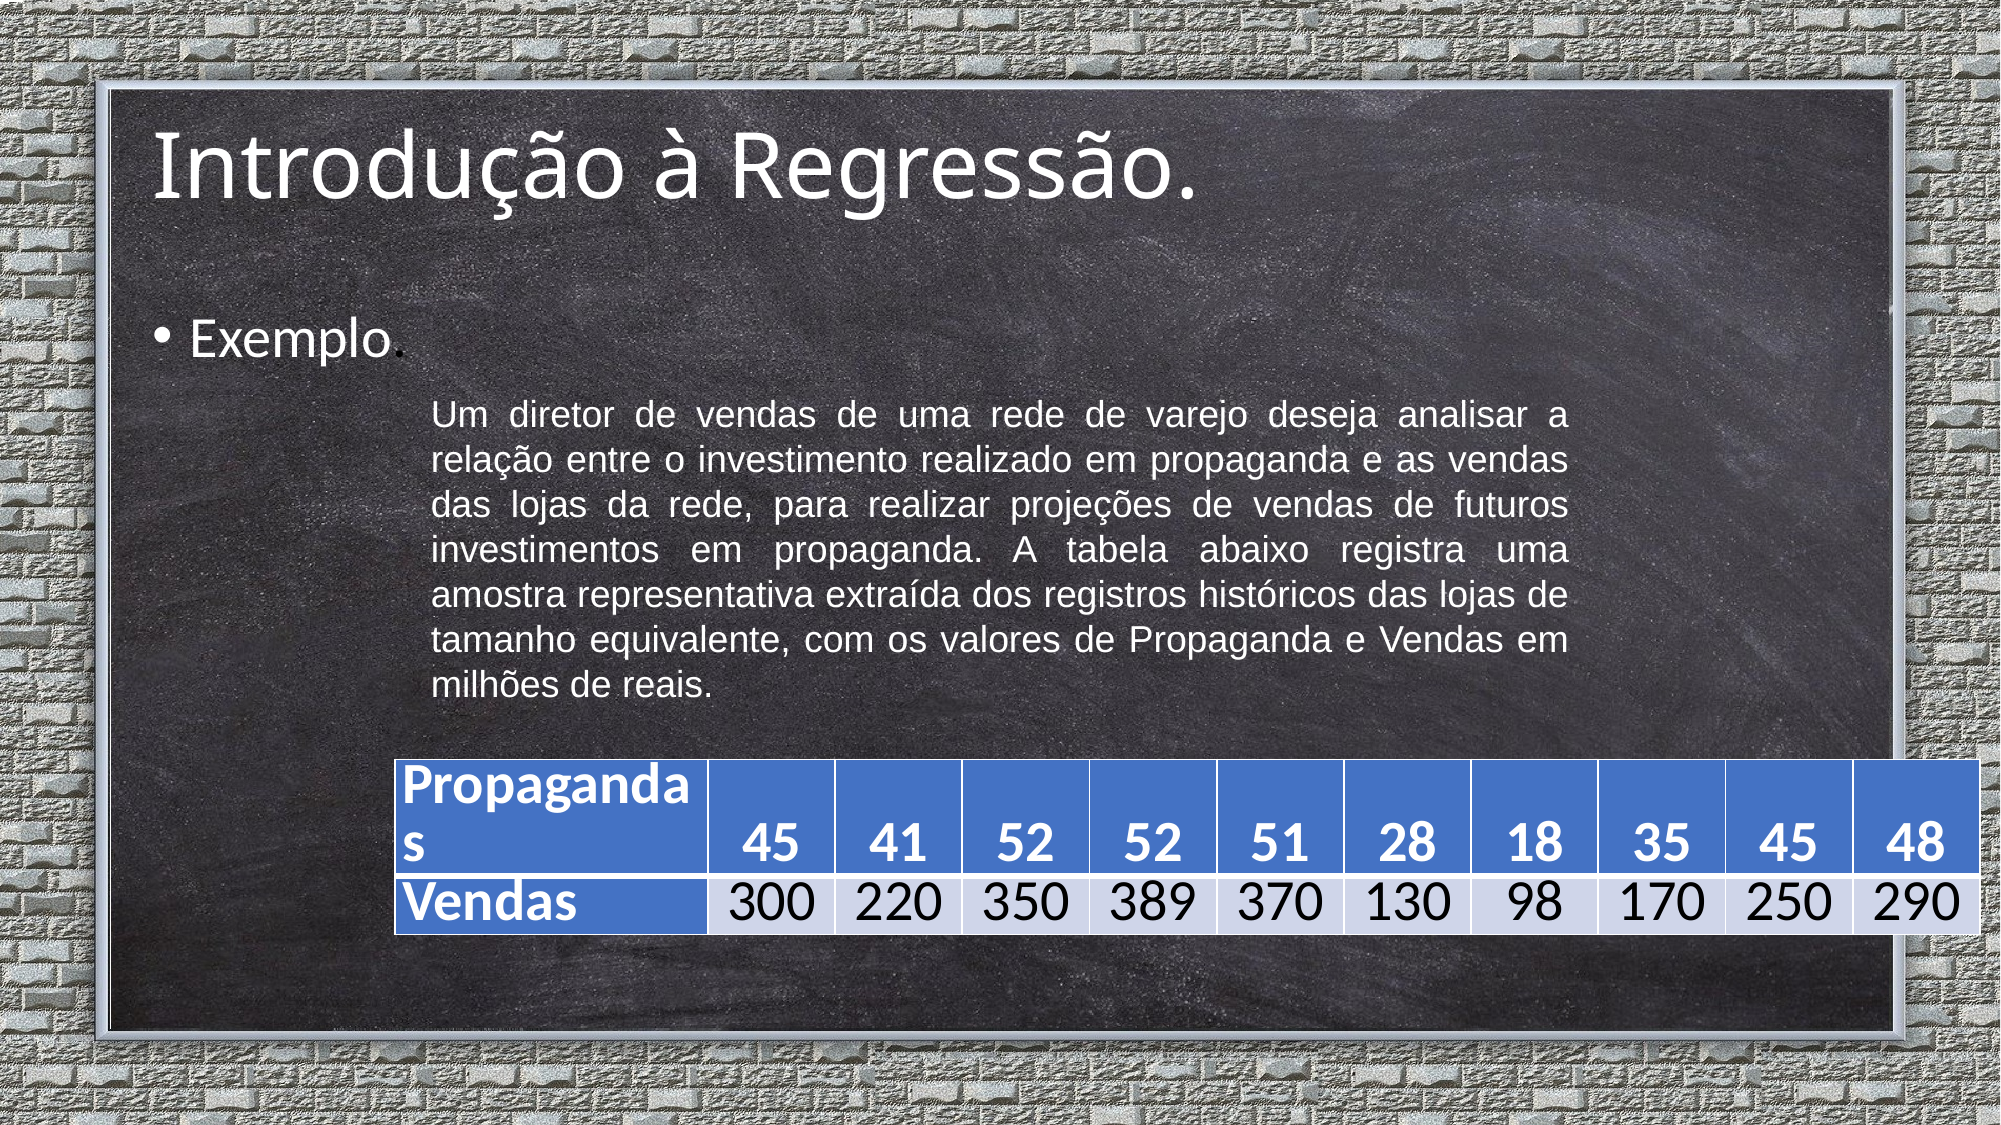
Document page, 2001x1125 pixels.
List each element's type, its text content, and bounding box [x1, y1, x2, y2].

table_cell 170 [1599, 879, 1725, 934]
text_box Um diretor de vendas de uma rede de varejo deseja analisar a relação entre o investimento realizado em propaganda e as vendas das lojas da rede, para realizar projeções de vendas de futuros investimentos em propaganda. A tabela abaixo registra uma amostra representativa extraída dos registros históricos das lojas de tamanho equivalente, com os valores de Propaganda e Vendas em milhões de reais. [415, 302, 1585, 758]
table_header Propagandas [396, 760, 707, 873]
table_cell 220 [836, 879, 961, 934]
table_header 41 [836, 760, 961, 873]
table_header 45 [1726, 760, 1852, 873]
table_cell Vendas [396, 879, 707, 934]
table_header 28 [1345, 760, 1470, 873]
table_header 48 [1854, 760, 1979, 873]
list Exemplo. [137, 299, 1863, 1014]
table_cell 290 [1854, 879, 1979, 934]
table_cell 130 [1345, 879, 1470, 934]
table_cell 370 [1218, 879, 1343, 934]
table_header 45 [709, 760, 834, 873]
table_cell 250 [1726, 879, 1852, 934]
table_header 51 [1218, 760, 1343, 873]
title Introdução à Regressão. [137, 59, 1863, 278]
table_header 35 [1599, 760, 1725, 873]
table_header 52 [1090, 760, 1216, 873]
table_cell 300 [709, 879, 834, 934]
picture [0, 0, 2001, 1125]
table_header 18 [1472, 760, 1597, 873]
table_cell 98 [1472, 879, 1597, 934]
table_cell 350 [963, 879, 1089, 934]
table_cell 389 [1090, 879, 1216, 934]
table_header 52 [963, 760, 1089, 873]
